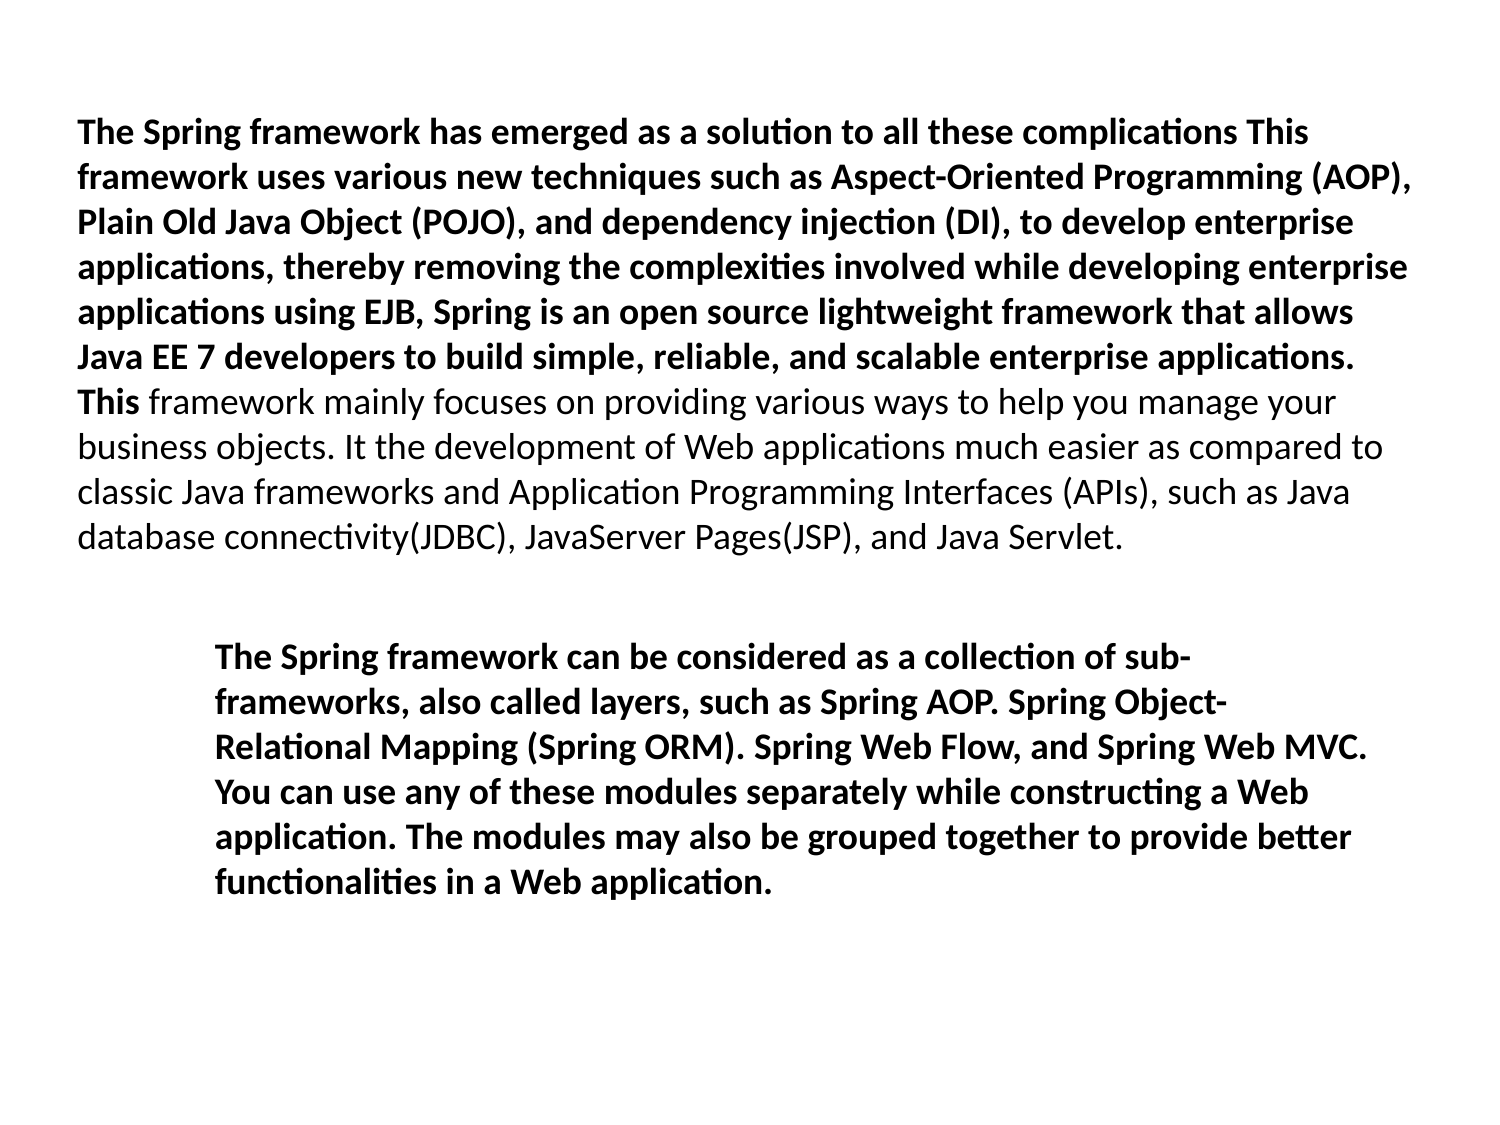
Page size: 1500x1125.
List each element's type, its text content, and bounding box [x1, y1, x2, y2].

text_box The Spring framework has emerged as a solution to all these complications This framework uses various new techniques such as Aspect-Oriented Programming (AOP), Plain Old Java Object (POJO), and dependency injection (DI), to develop enterprise applications, thereby removing the complexities involved while developing enterprise applications using EJB, Spring is an open source lightweight framework that allows Java EE 7 developers to build simple, reliable, and scalable enterprise applications. This framework mainly focuses on providing various ways to help you manage your business objects. It the development of Web applications much easier as compared to classic Java frameworks and Application Programming Interfaces (APIs), such as Java database connectivity(JDBC), JavaServer Pages(JSP), and Java Servlet. [62, 99, 1438, 565]
text_box The Spring framework can be considered as a collection of sub-frameworks, also called layers, such as Spring AOP. Spring Object-Relational Mapping (Spring ORM). Spring Web Flow, and Spring Web MVC. You can use any of these modules separately while constructing a Web application. The modules may also be grouped together to provide better functionalities in a Web application. [199, 624, 1388, 910]
